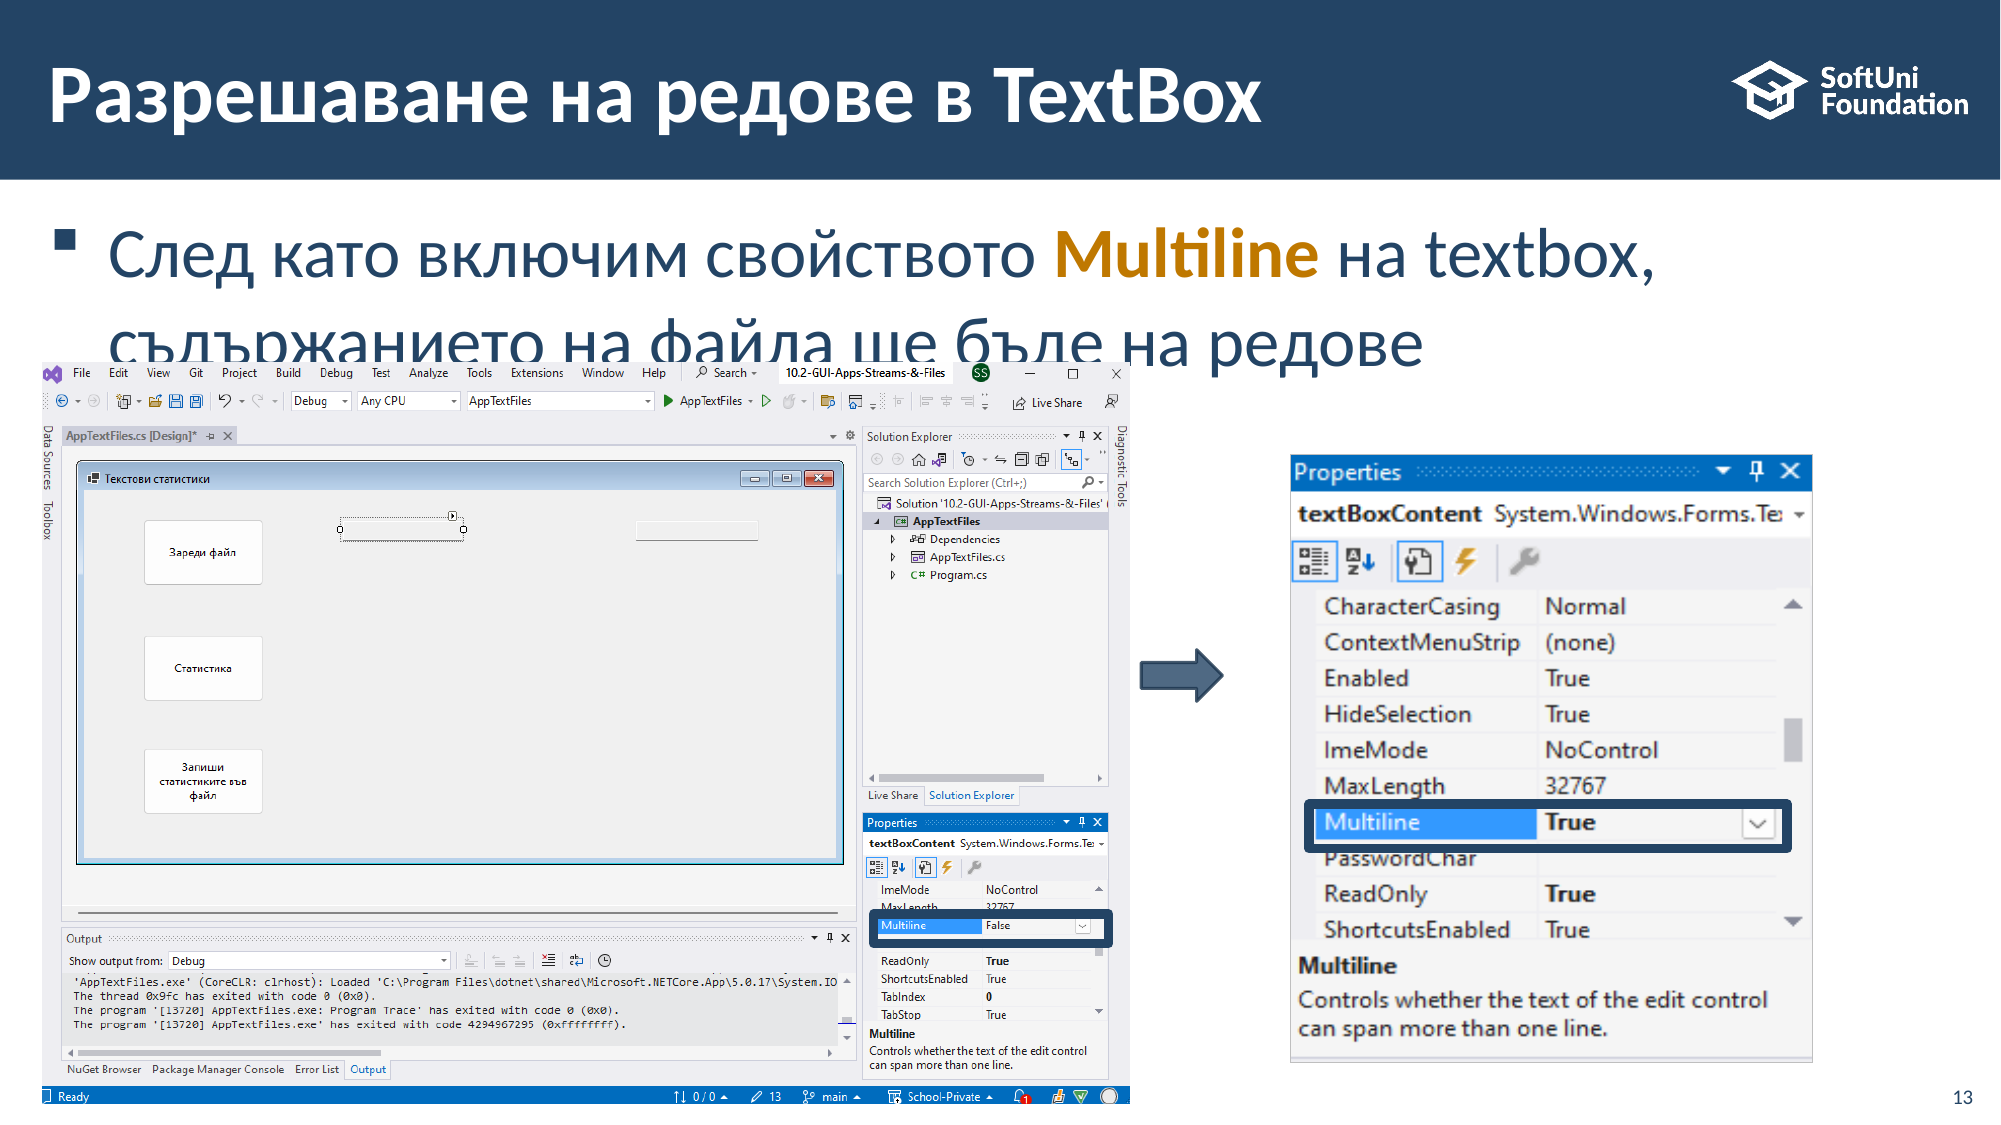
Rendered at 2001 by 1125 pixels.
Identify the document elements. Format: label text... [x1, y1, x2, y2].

slide_number 13 [1927, 1067, 1989, 1117]
title Разрешаване на редове в TextBox [31, 16, 1716, 162]
list След като включим свойството Multiline на textbox, съдържанието на файла ще бъде на редове [31, 196, 1970, 1104]
text_box [1139, 647, 1225, 704]
picture [42, 362, 1130, 1104]
picture [1731, 60, 1968, 120]
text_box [1289, 454, 1813, 1063]
